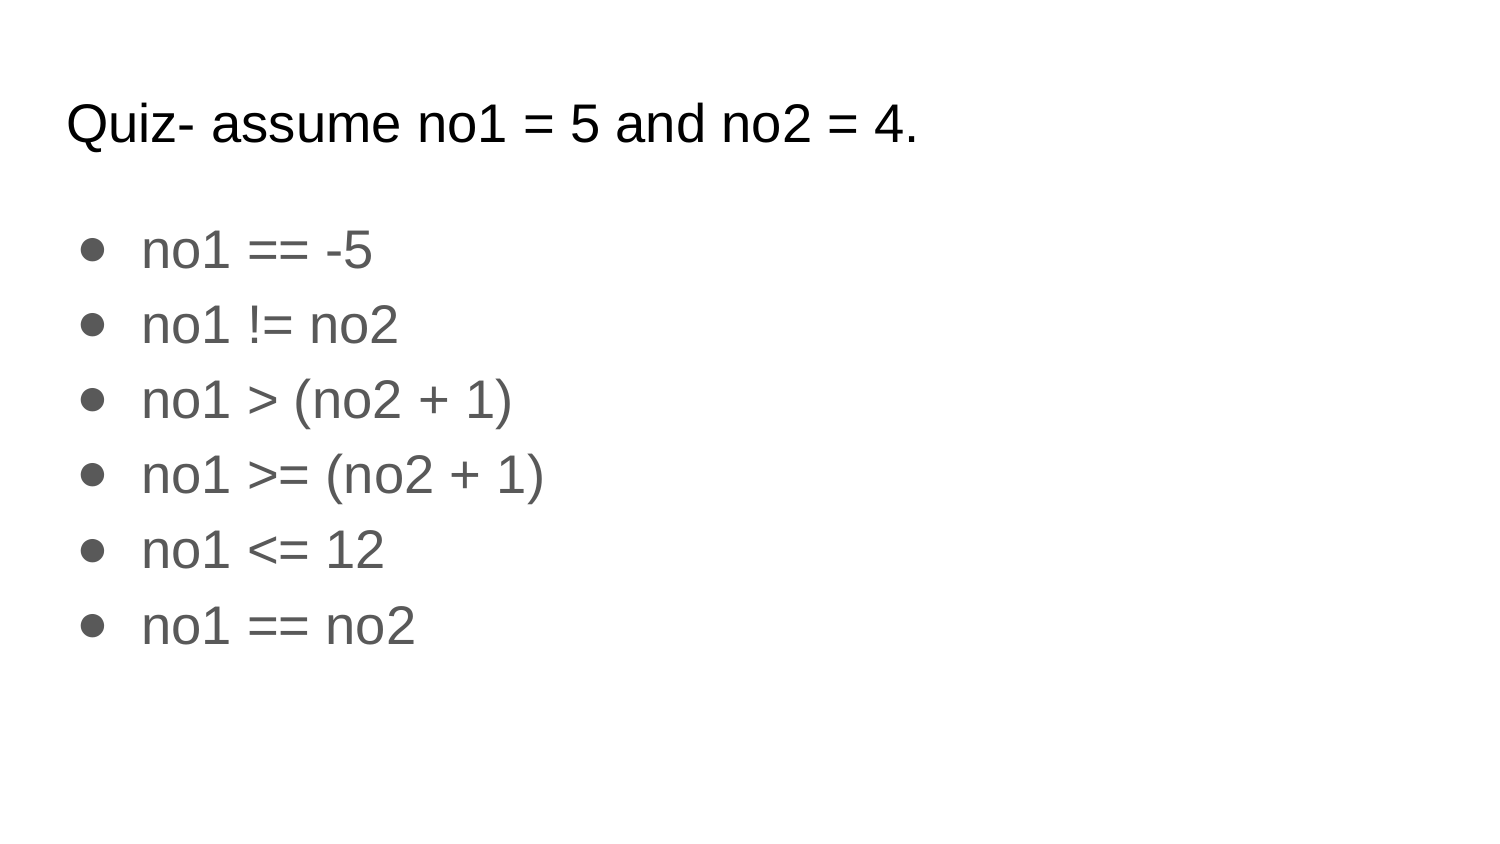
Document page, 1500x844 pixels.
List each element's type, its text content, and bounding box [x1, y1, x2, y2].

list no1 == -5 no1 != no2 no1 > (no2 + 1) no1 >= (no2 + 1) no1 <= 12 no1 == no2 [51, 189, 1449, 750]
title Quiz- assume no1 = 5 and no2 = 4. [51, 72, 1449, 167]
